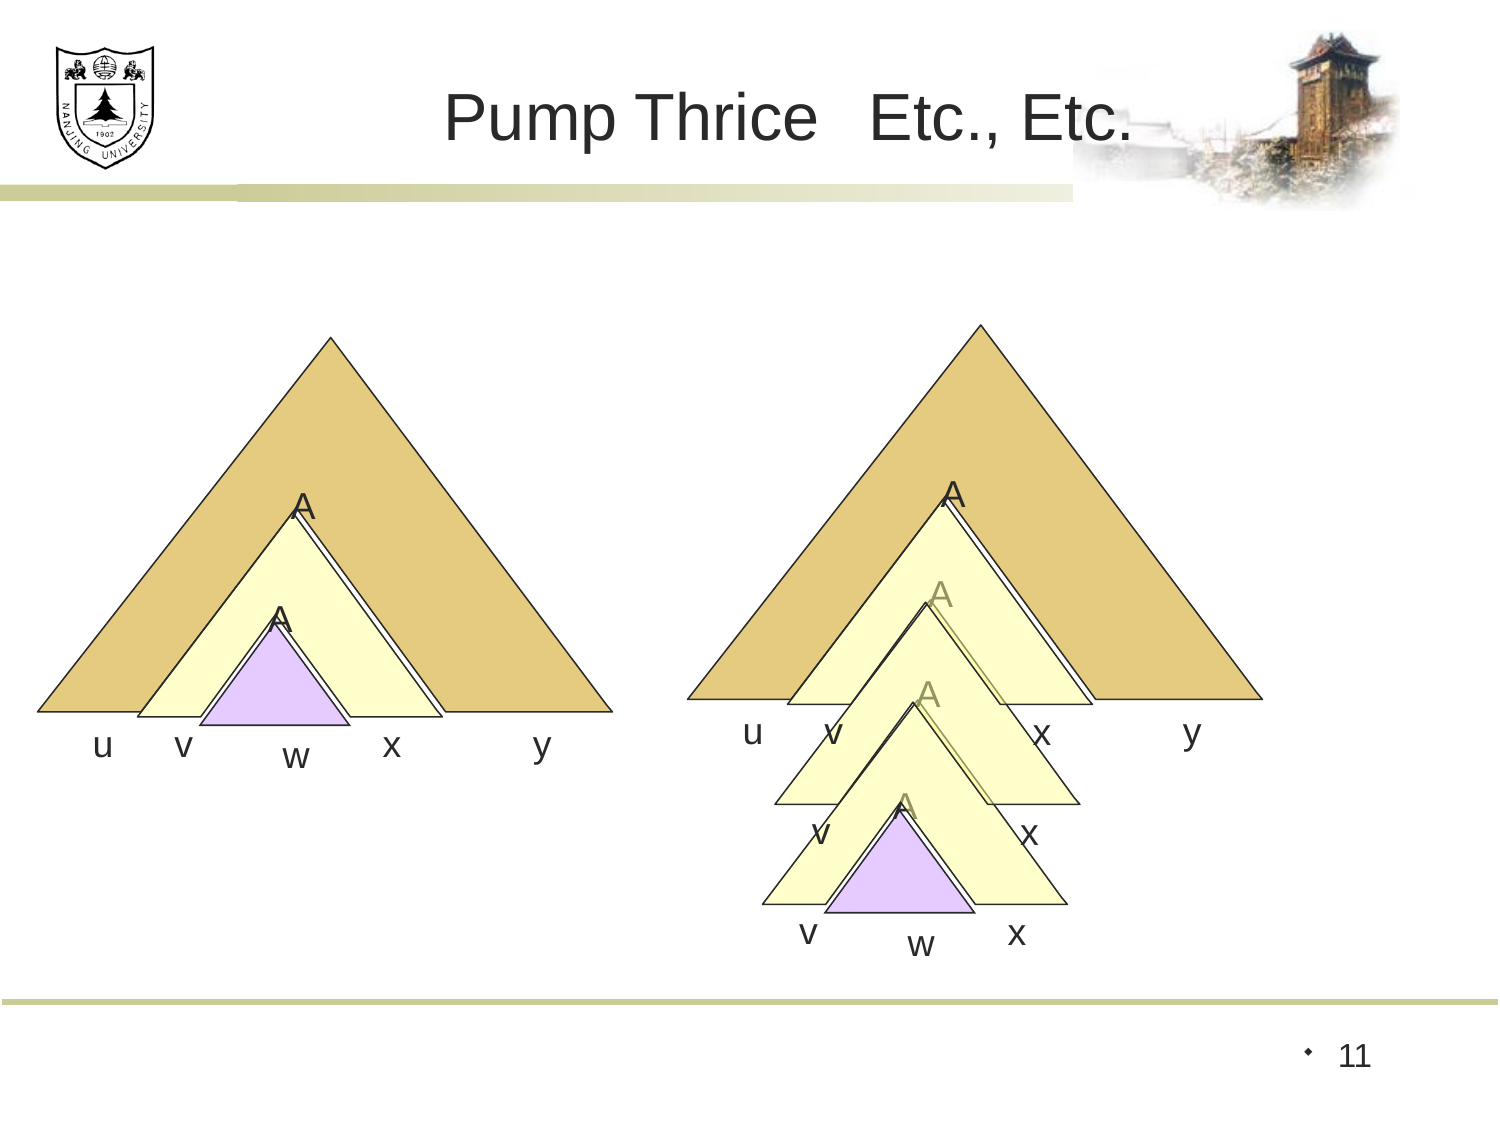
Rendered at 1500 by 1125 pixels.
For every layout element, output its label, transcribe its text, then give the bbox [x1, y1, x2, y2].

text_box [774, 562, 1081, 876]
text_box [762, 662, 1068, 976]
picture [50, 42, 160, 173]
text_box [687, 324, 1263, 776]
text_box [37, 337, 613, 788]
picture [2, 999, 1498, 1005]
slide_number 11 [1234, 1030, 1388, 1107]
picture [1073, 30, 1400, 211]
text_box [787, 462, 1093, 776]
text_box Etc., Etc. [853, 66, 1151, 161]
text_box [137, 474, 443, 789]
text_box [199, 587, 350, 800]
title Pump Thrice [171, 66, 853, 161]
